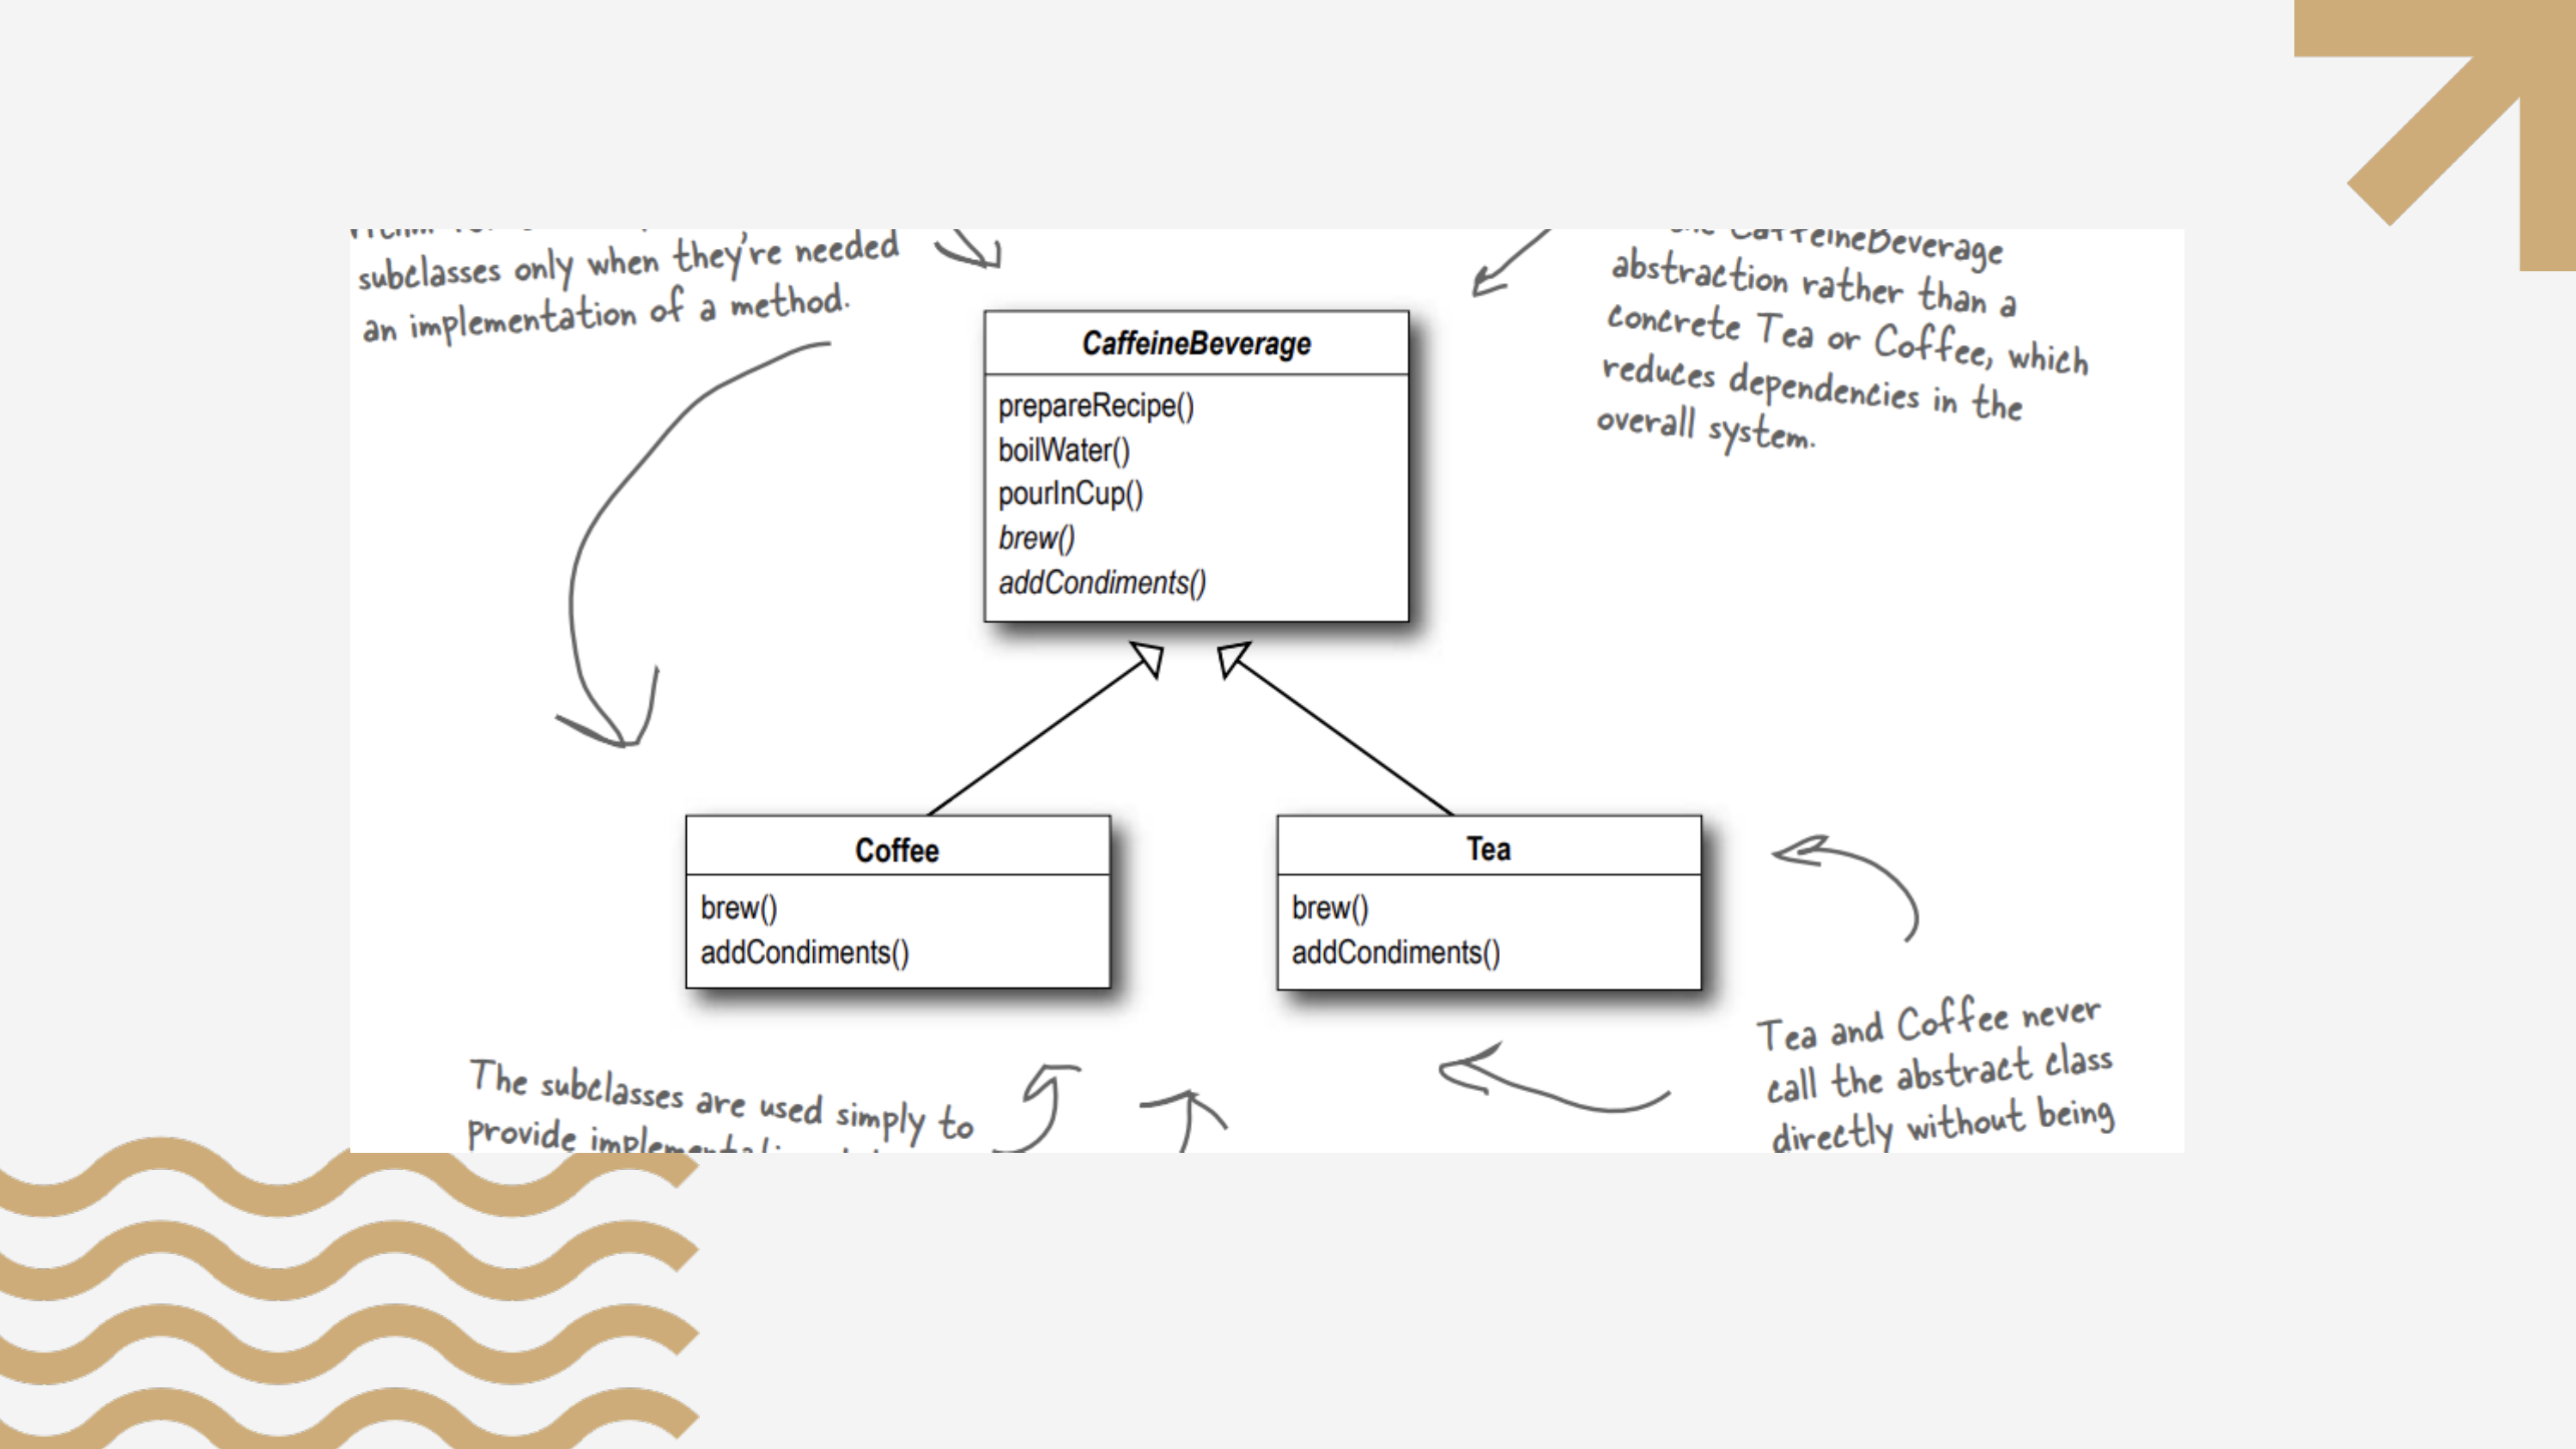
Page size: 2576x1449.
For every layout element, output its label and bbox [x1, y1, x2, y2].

picture [2294, 0, 2576, 271]
picture [0, 229, 2184, 1449]
